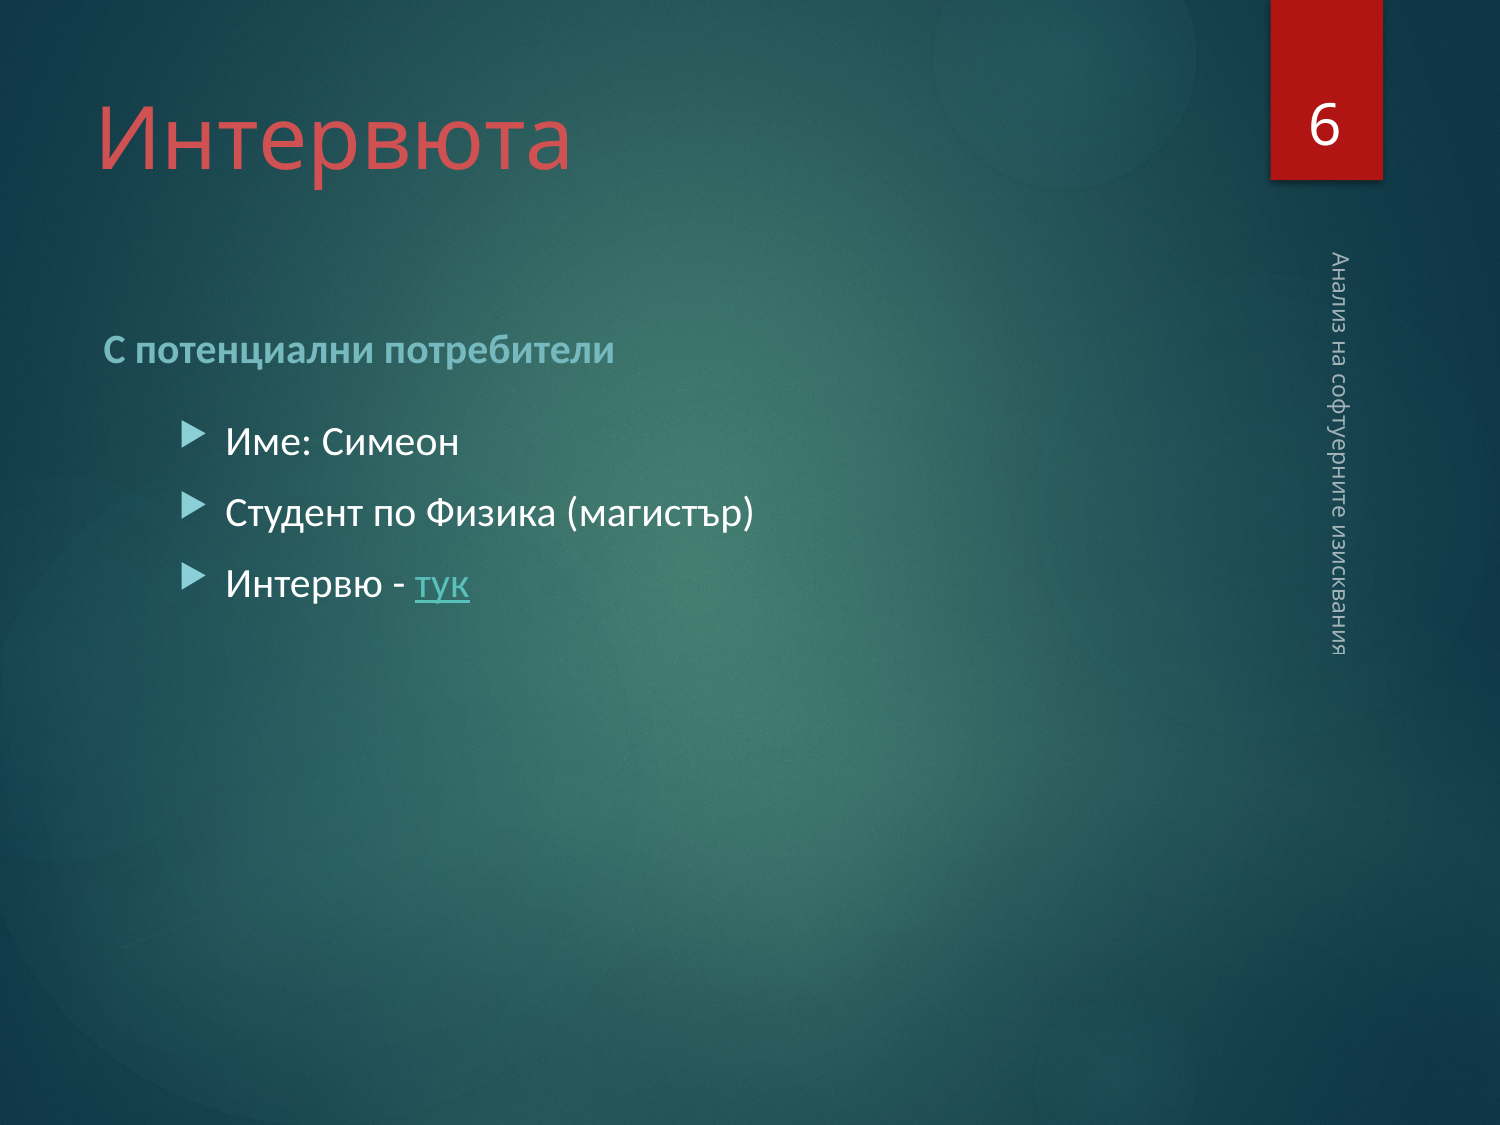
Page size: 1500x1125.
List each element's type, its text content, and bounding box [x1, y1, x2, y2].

title Интервюта [79, 74, 1237, 304]
slide_number 6 [1273, 48, 1378, 175]
footer Анализ на софтуерните изисквания [1320, 237, 1358, 871]
list С потенциални потребители Име: Симеон Студент по Физика (магистър) Интервю - тук [88, 314, 1420, 1071]
